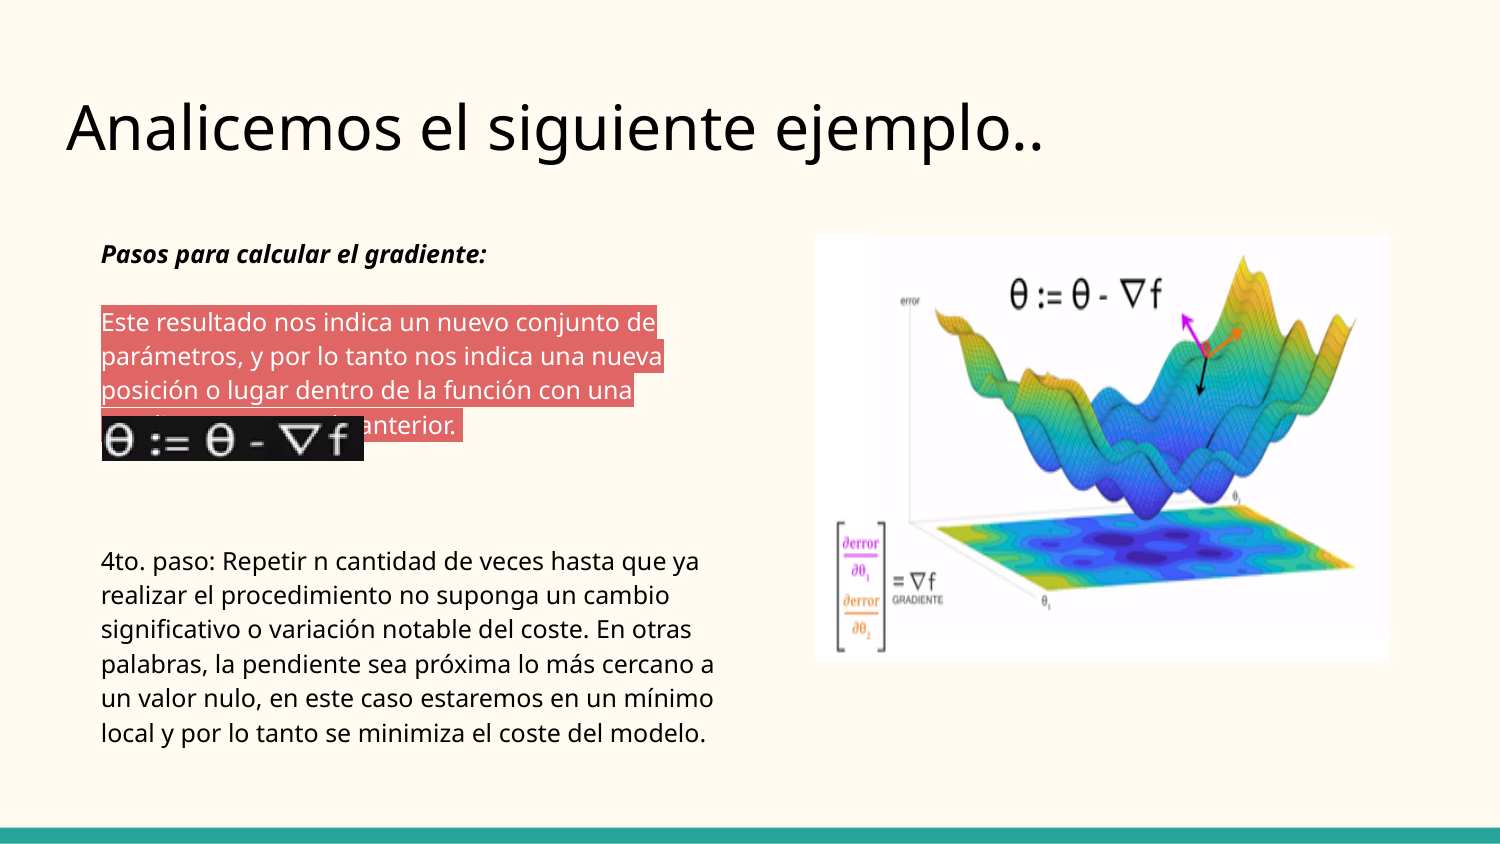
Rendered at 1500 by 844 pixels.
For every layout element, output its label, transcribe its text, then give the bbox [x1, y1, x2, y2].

title Analicemos el siguiente ejemplo.. [51, 72, 1449, 174]
picture [815, 234, 1390, 662]
text_box Pasos para calcular el gradiente: Este resultado nos indica un nuevo conjunto de parámetros, y por lo tanto nos indica una nueva posición o lugar dentro de la función con una pendiente menor a la anterior. 4to. paso: Repetir n cantidad de veces hasta que ya realizar el procedimiento no suponga un cambio significativo o variación notable del coste. En otras palabras, la pendiente sea próxima lo más cercano a un valor nulo, en este caso estaremos en un mínimo local y por lo tanto se minimiza el coste del modelo. [85, 218, 763, 709]
picture [101, 416, 364, 461]
